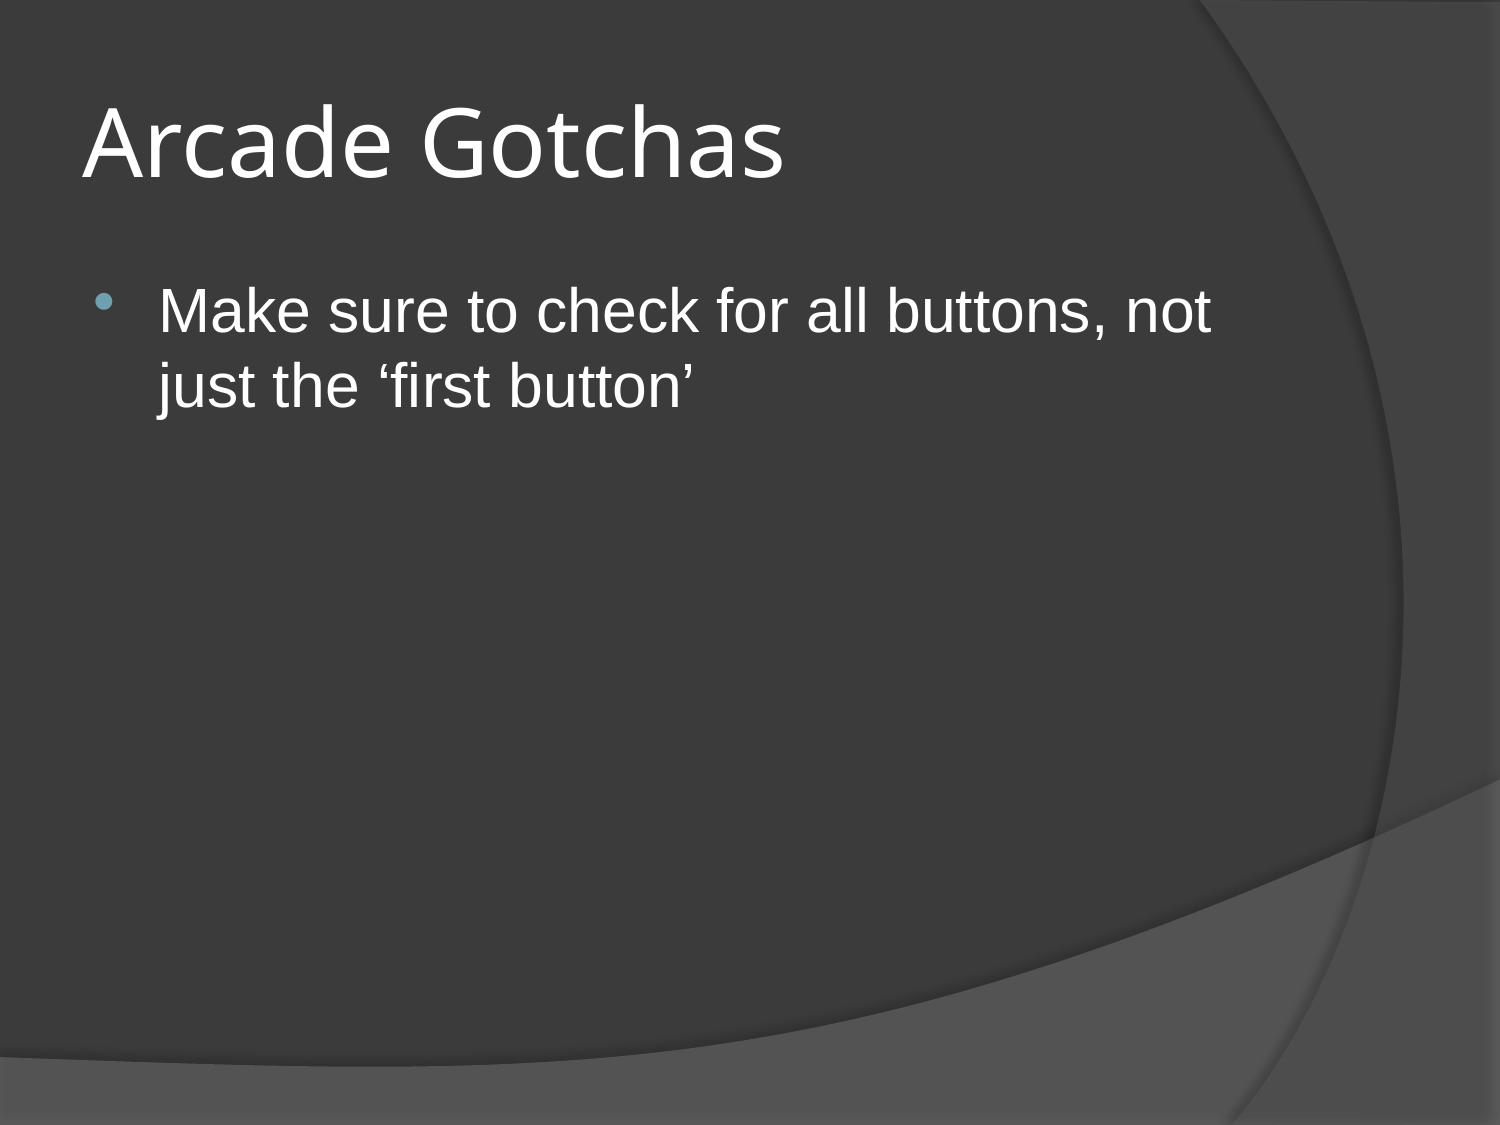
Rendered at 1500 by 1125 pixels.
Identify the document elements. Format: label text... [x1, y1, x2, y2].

list Make sure to check for all buttons, not just the ‘first button’ [75, 262, 1300, 1005]
title Arcade Gotchas [75, 45, 1300, 233]
